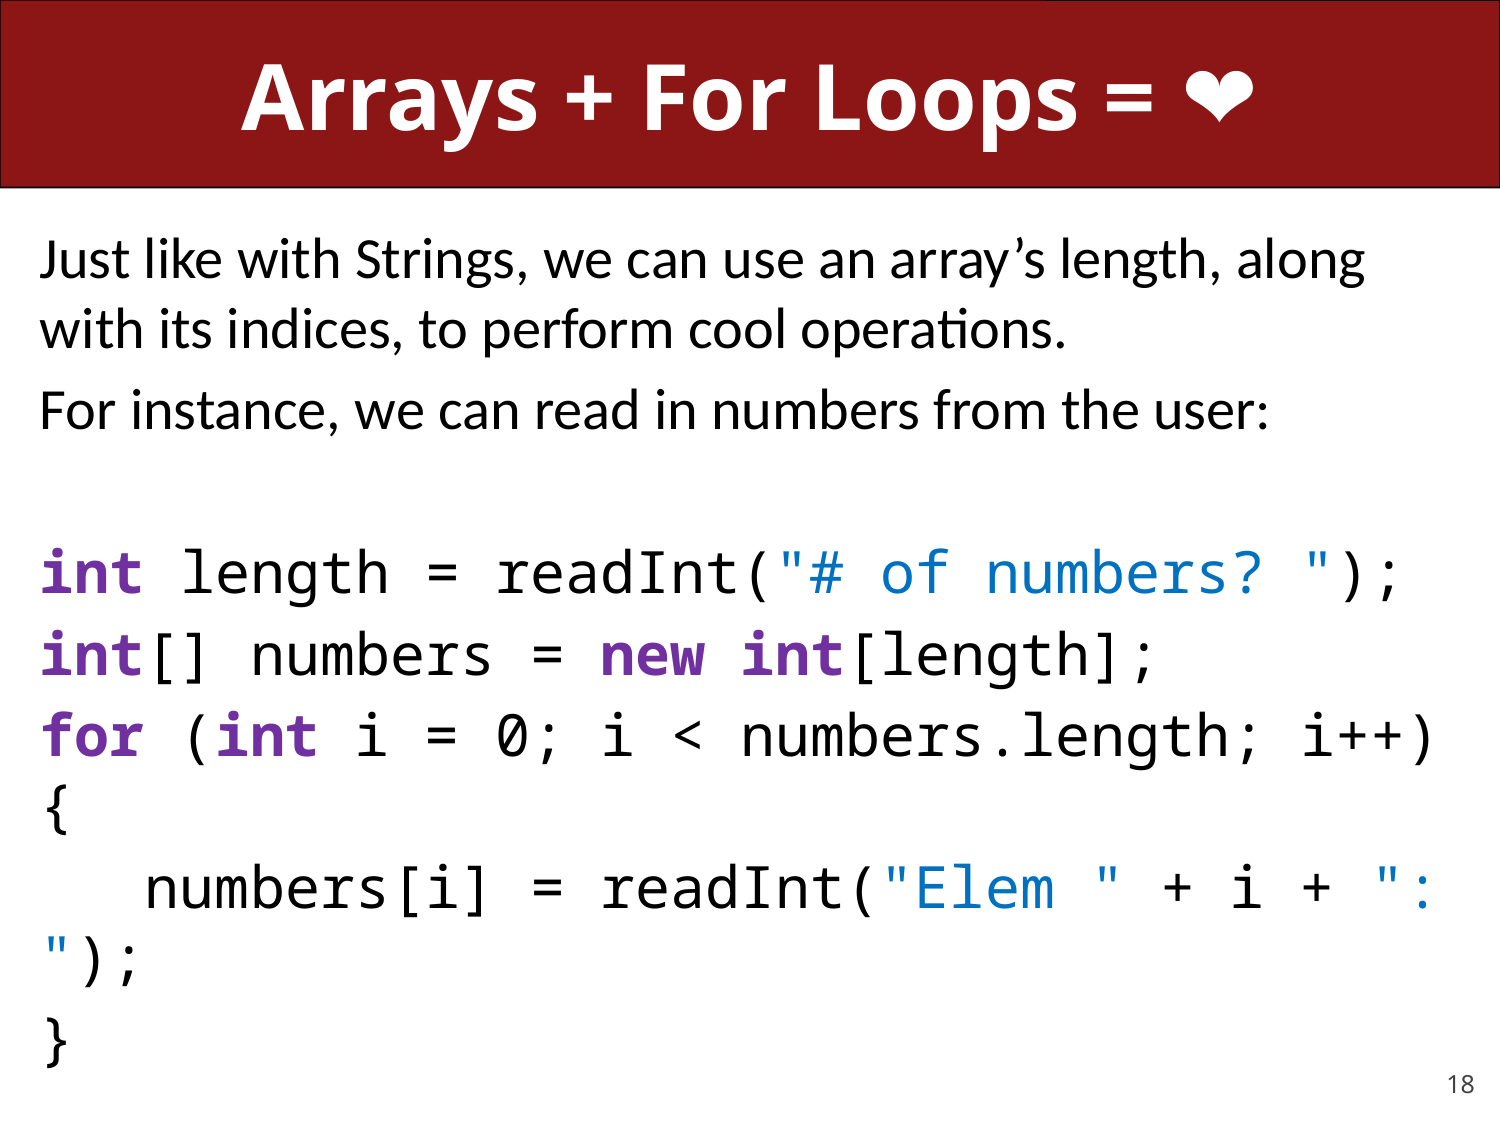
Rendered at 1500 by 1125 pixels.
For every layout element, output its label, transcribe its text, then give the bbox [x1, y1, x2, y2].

title Arrays + For Loops = ❤️ [75, 0, 1425, 188]
list Just like with Strings, we can use an array’s length, along with its indices, to perform cool operations. For instance, we can read in numbers from the user: int length = readInt("# of numbers? "); int[] numbers = new int[length]; for (int i = 0; i < numbers.length; i++) { numbers[i] = readInt("Elem " + i + ": "); } [24, 212, 1475, 1063]
